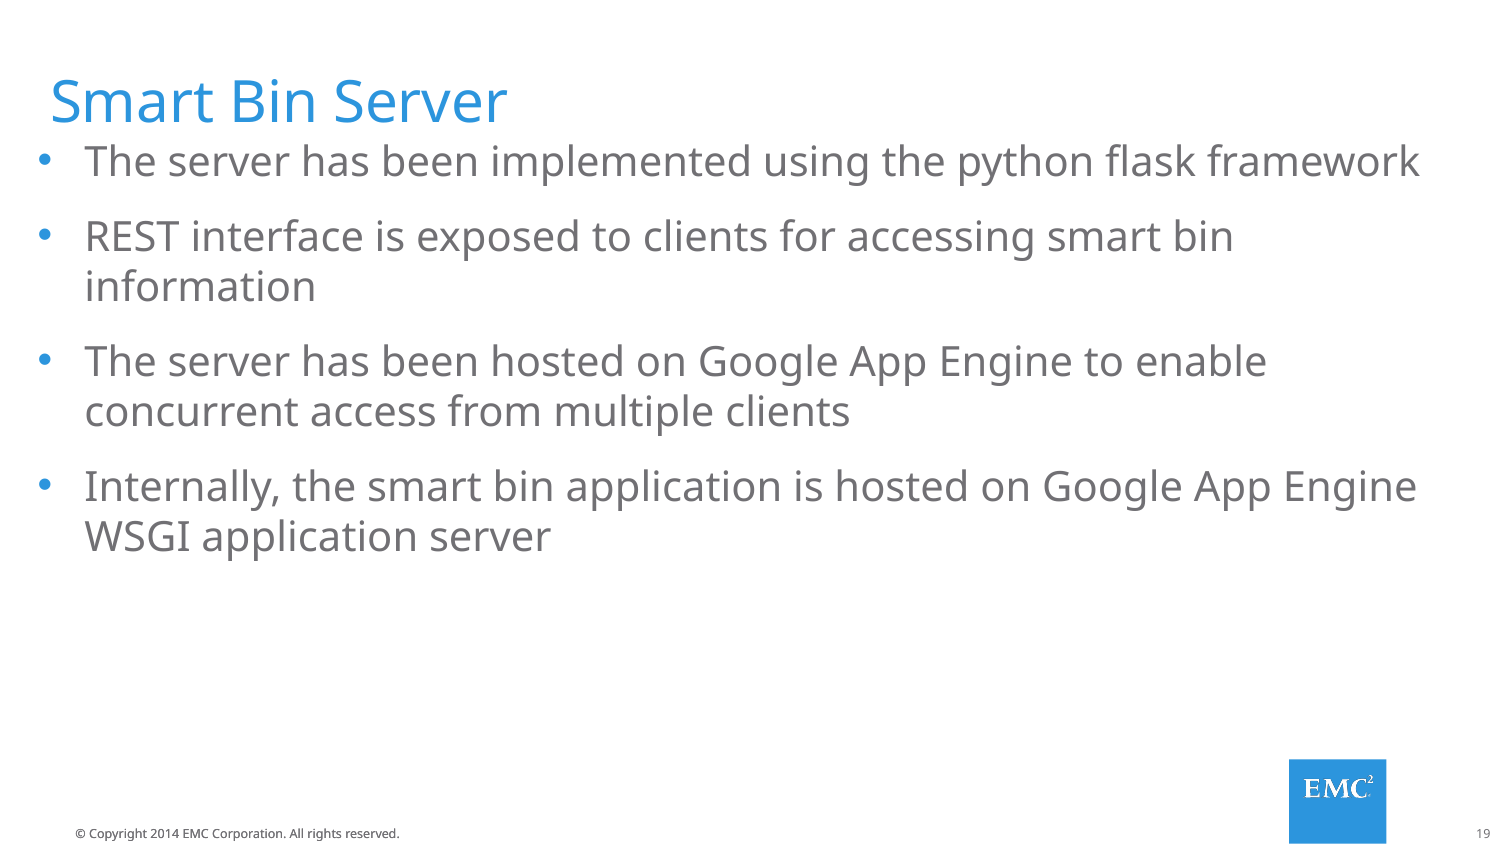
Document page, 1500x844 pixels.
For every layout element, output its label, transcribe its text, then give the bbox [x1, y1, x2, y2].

picture [1303, 775, 1373, 798]
list The server has been implemented using the python flask framework REST interface is exposed to clients for accessing smart bin information The server has been hosted on Google App Engine to enable concurrent access from multiple clients Internally, the smart bin application is hosted on Google App Engine WSGI application server [37, 134, 1438, 772]
title Smart Bin Server [50, 21, 1463, 135]
